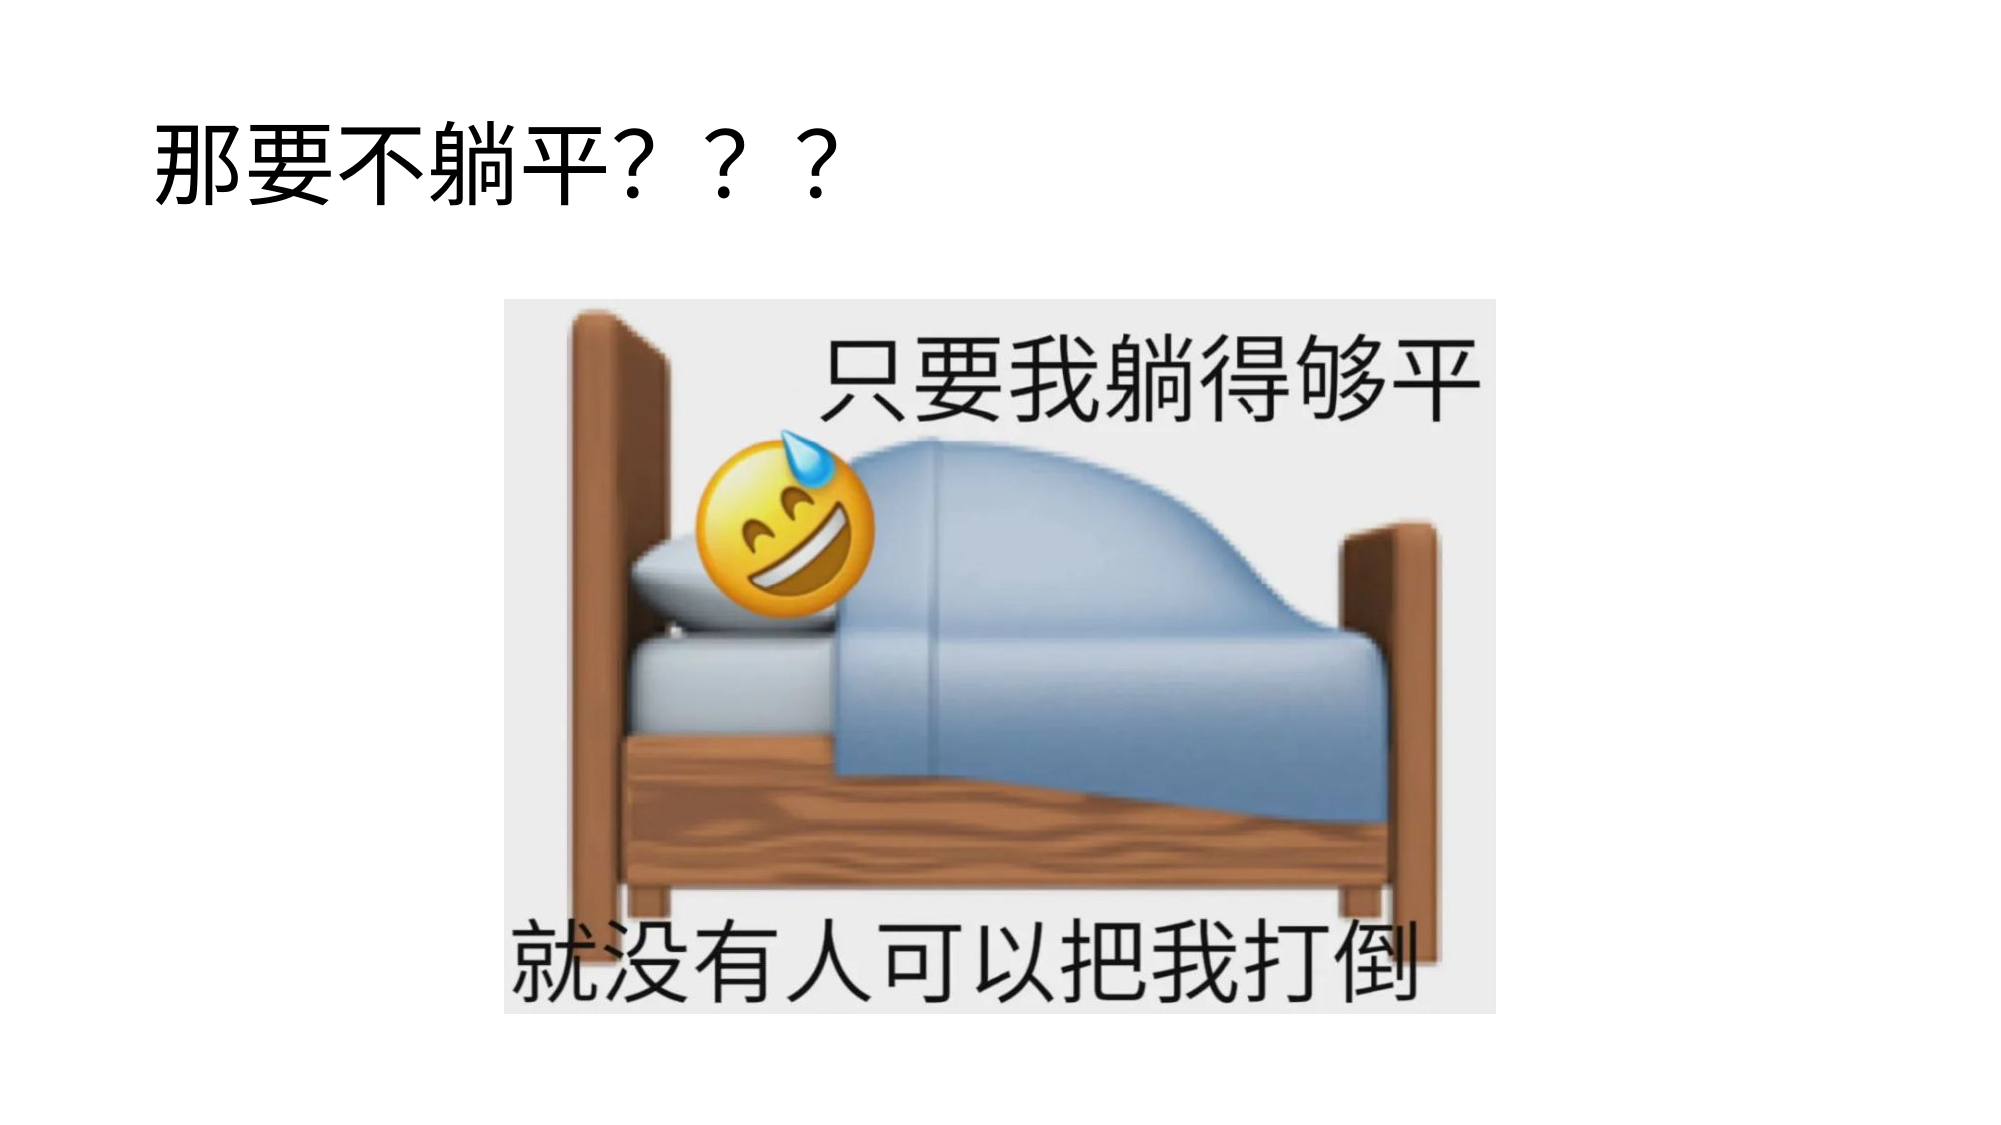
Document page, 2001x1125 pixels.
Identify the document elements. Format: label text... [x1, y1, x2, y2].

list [504, 299, 1496, 1014]
title 那要不躺平？？？ [137, 59, 1863, 278]
